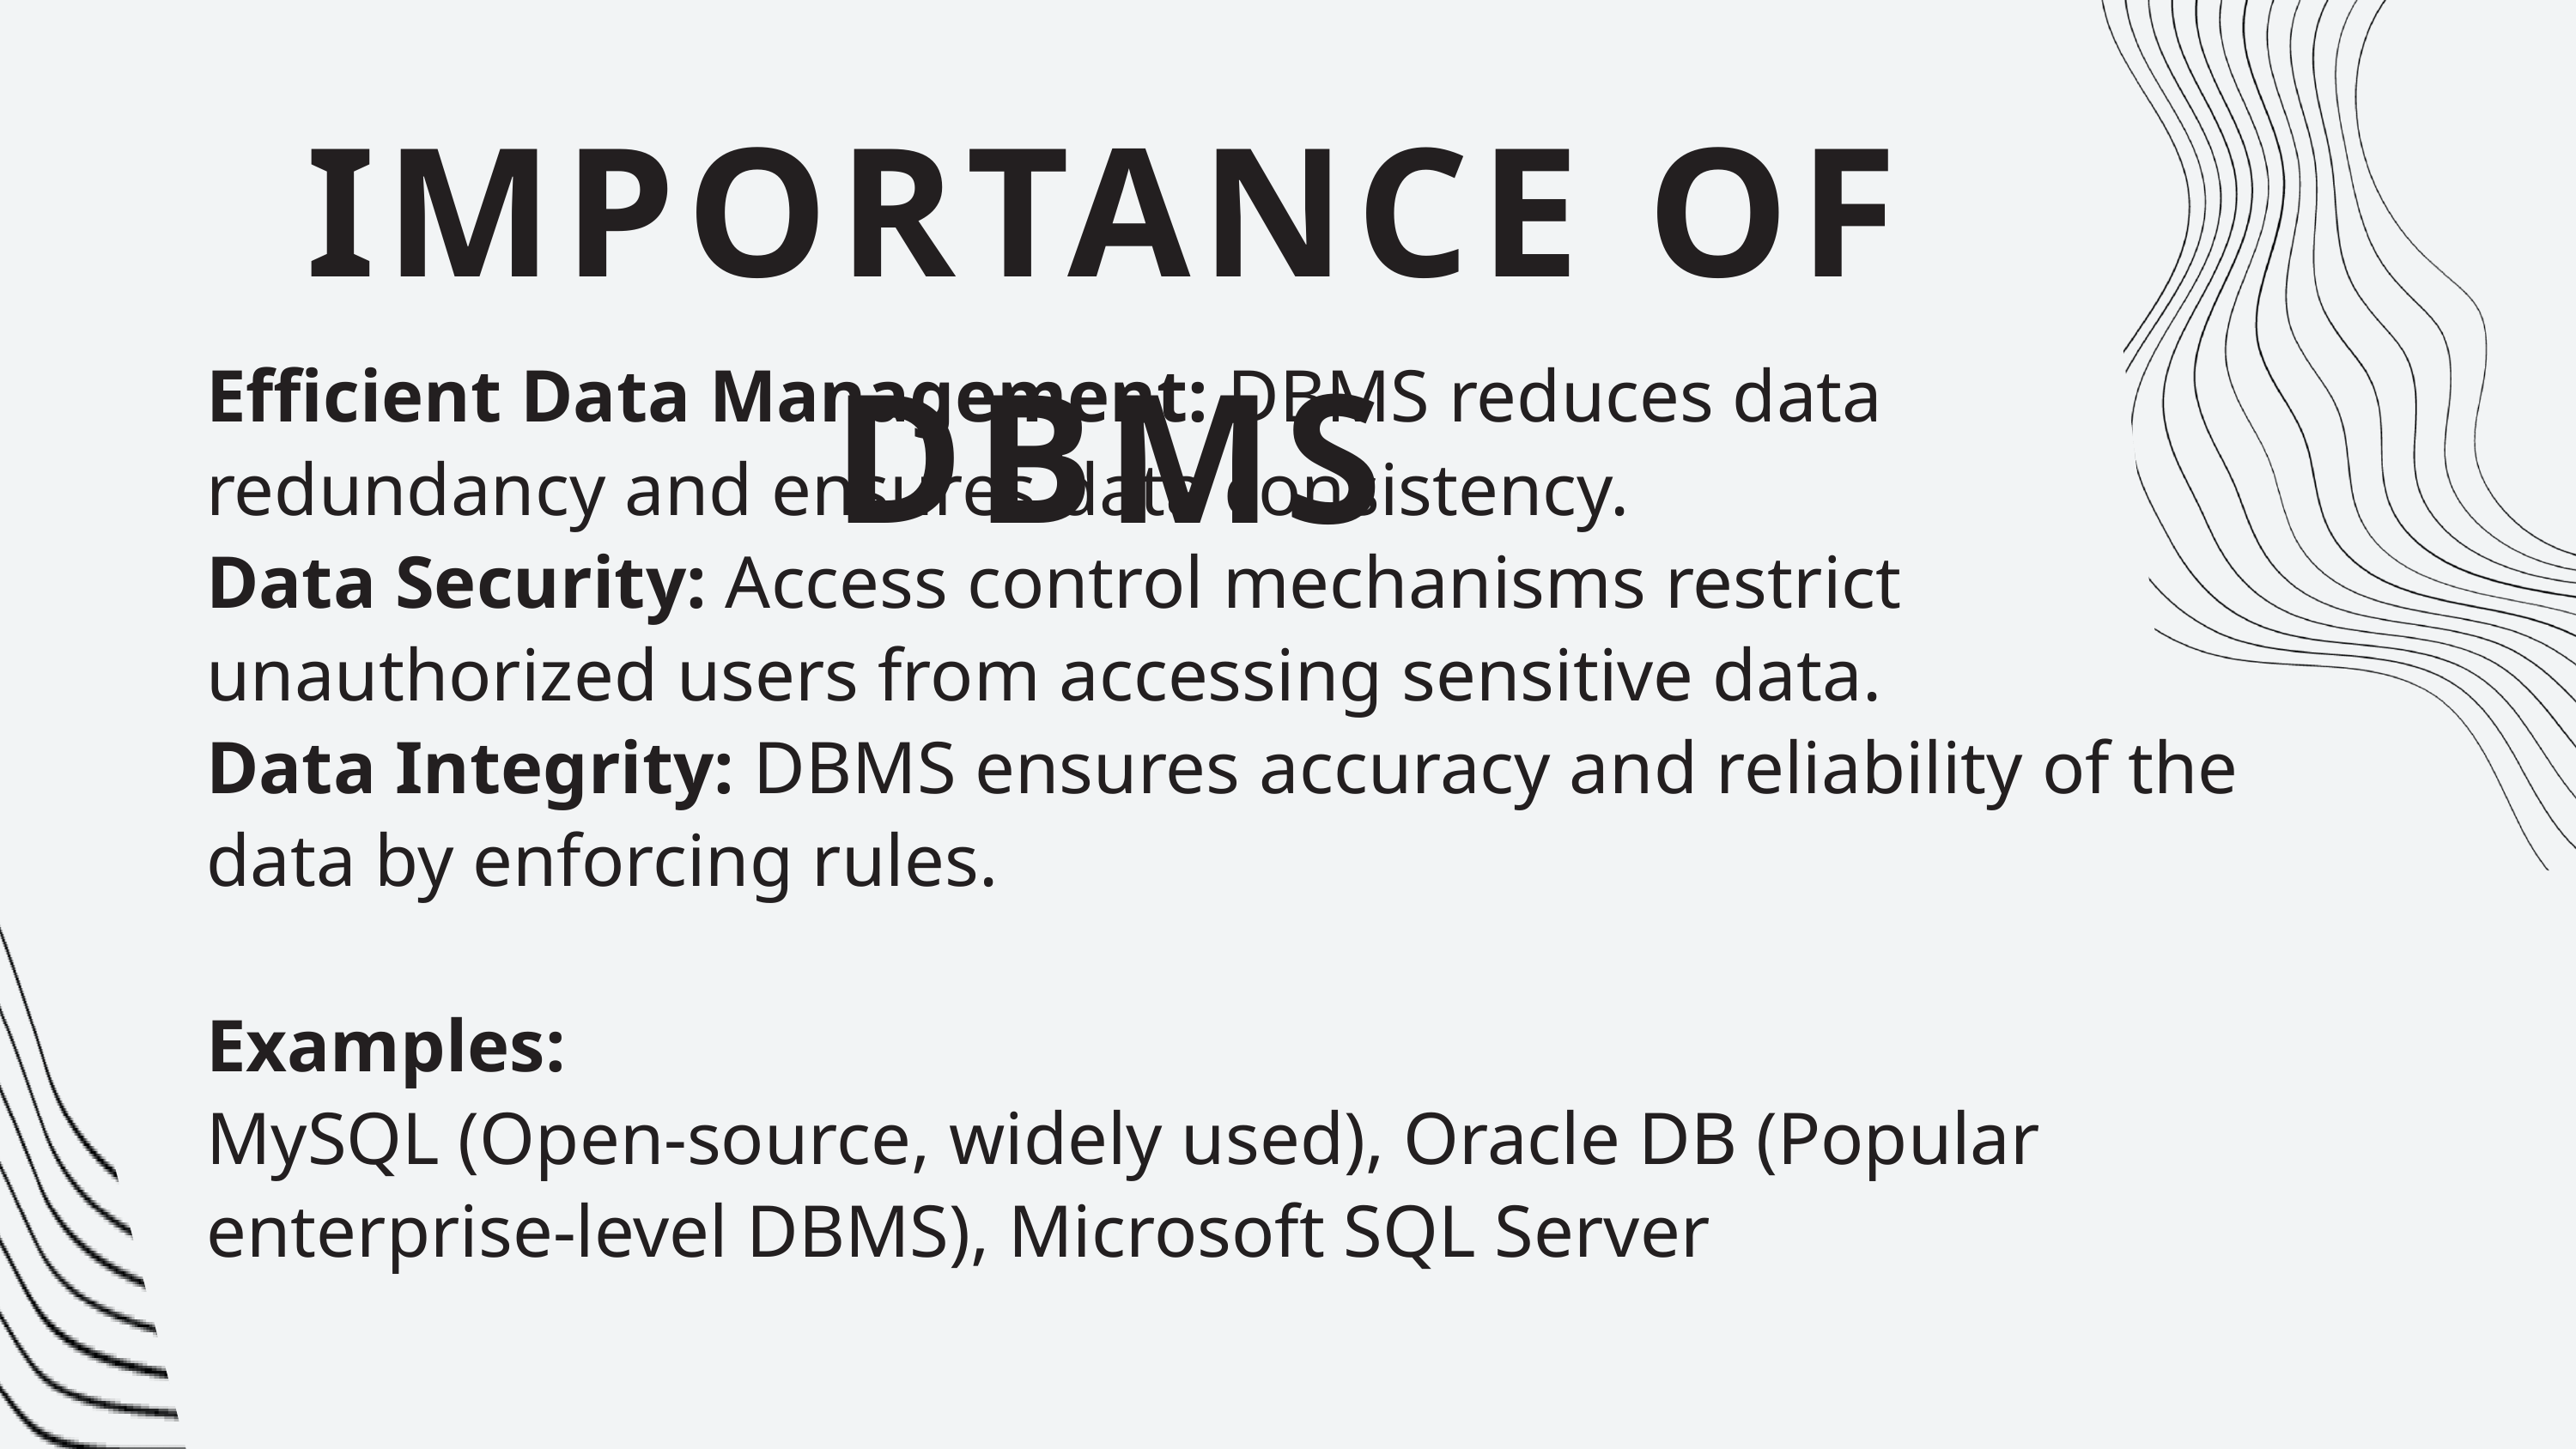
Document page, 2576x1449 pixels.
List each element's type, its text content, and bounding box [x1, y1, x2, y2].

text_box Efficient Data Management: DBMS reduces data redundancy and ensures data consistency. Data Security: Access control mechanisms restrict unauthorized users from accessing sensitive data. Data Integrity: DBMS ensures accuracy and reliability of the data by enforcing rules. Examples: MySQL (Open-source, widely used), Oracle DB (Popular enterprise-level DBMS), Microsoft SQL Server [206, 251, 2300, 1365]
text_box [2083, 0, 2576, 899]
text_box IMPORTANCE OF DBMS [89, 65, 2126, 559]
text_box [0, 710, 186, 1449]
